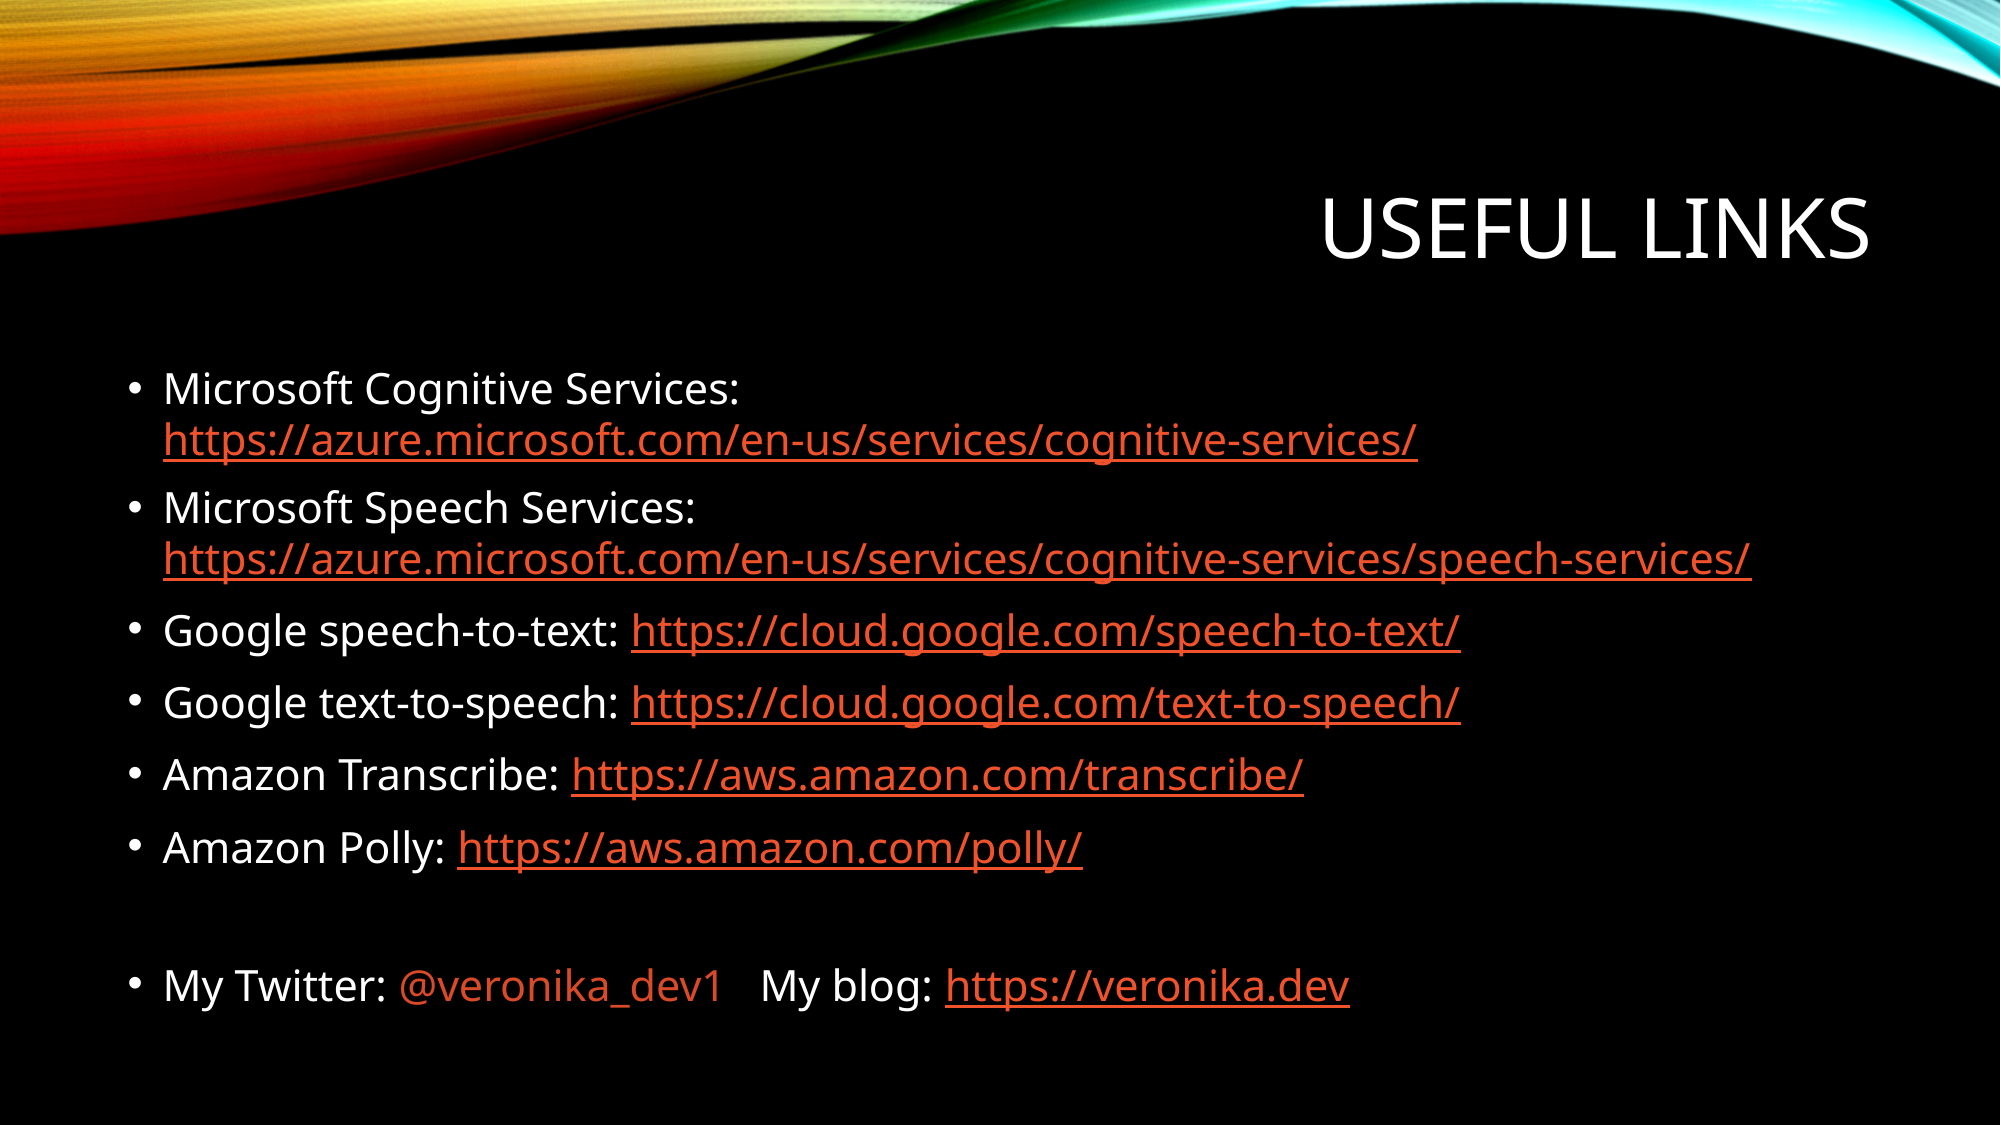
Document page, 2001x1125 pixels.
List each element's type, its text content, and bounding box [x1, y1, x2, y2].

list Microsoft Cognitive Services: https://azure.microsoft.com/en-us/services/cognitive-services/ Microsoft Speech Services: https://azure.microsoft.com/en-us/services/cognitive-services/speech-services/ Google speech-to-text: https://cloud.google.com/speech-to-text/ Google text-to-speech: https://cloud.google.com/text-to-speech/ Amazon Transcribe: https://aws.amazon.com/transcribe/ Amazon Polly: https://aws.amazon.com/polly/ My Twitter: @veronika_dev1 My blog: https://veronika.dev [112, 360, 1888, 1021]
picture [0, 0, 2000, 237]
title Useful links [474, 125, 1888, 338]
